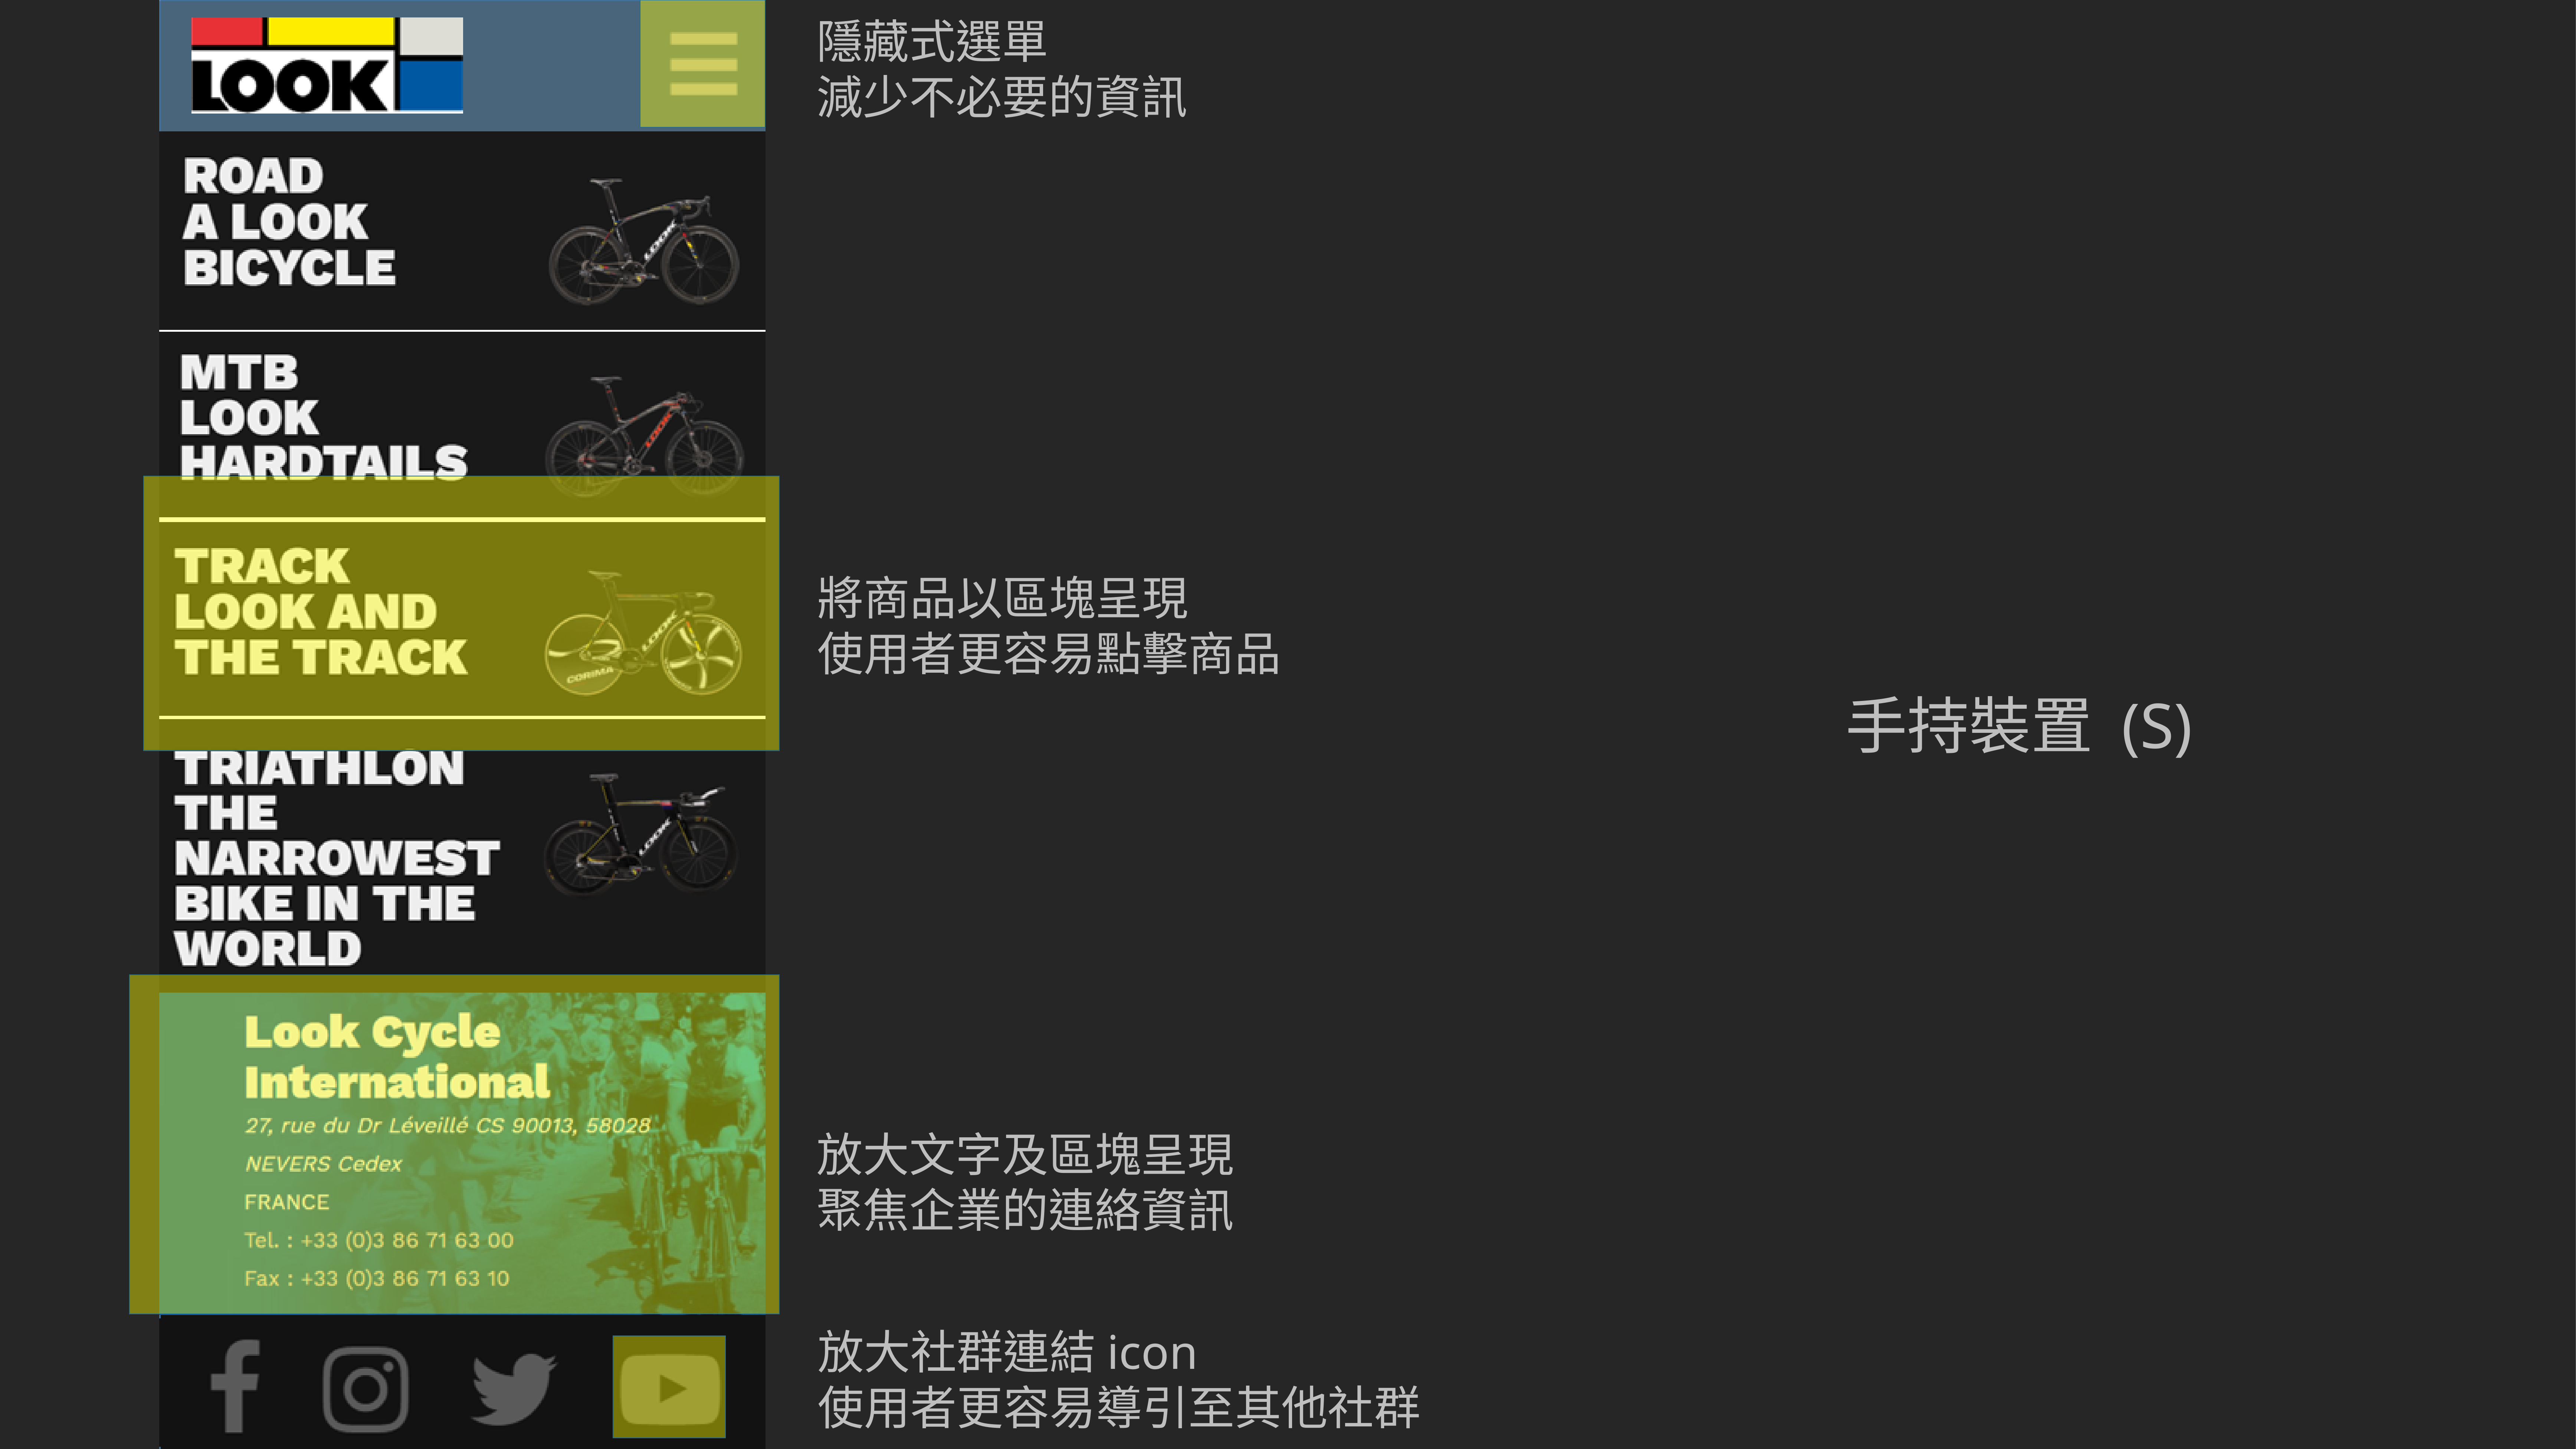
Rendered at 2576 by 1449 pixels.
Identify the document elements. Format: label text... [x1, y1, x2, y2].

text_box [143, 476, 159, 751]
text_box 隱藏式選單 減少不必要的資訊 [811, 9, 1193, 126]
text_box [129, 974, 159, 1314]
text_box 放大社群連結icon 使用者更容易導引至其他社群 [812, 1320, 1426, 1437]
text_box 放大文字及區塊呈現 聚焦企業的連絡資訊 [811, 1122, 1240, 1239]
picture [159, 0, 766, 1449]
text_box [766, 476, 780, 751]
text_box 將商品以區塊呈現 使用者更容易點擊商品 [812, 565, 1287, 683]
text_box 手持裝置 (S) [1840, 683, 2198, 764]
text_box [766, 974, 780, 1314]
